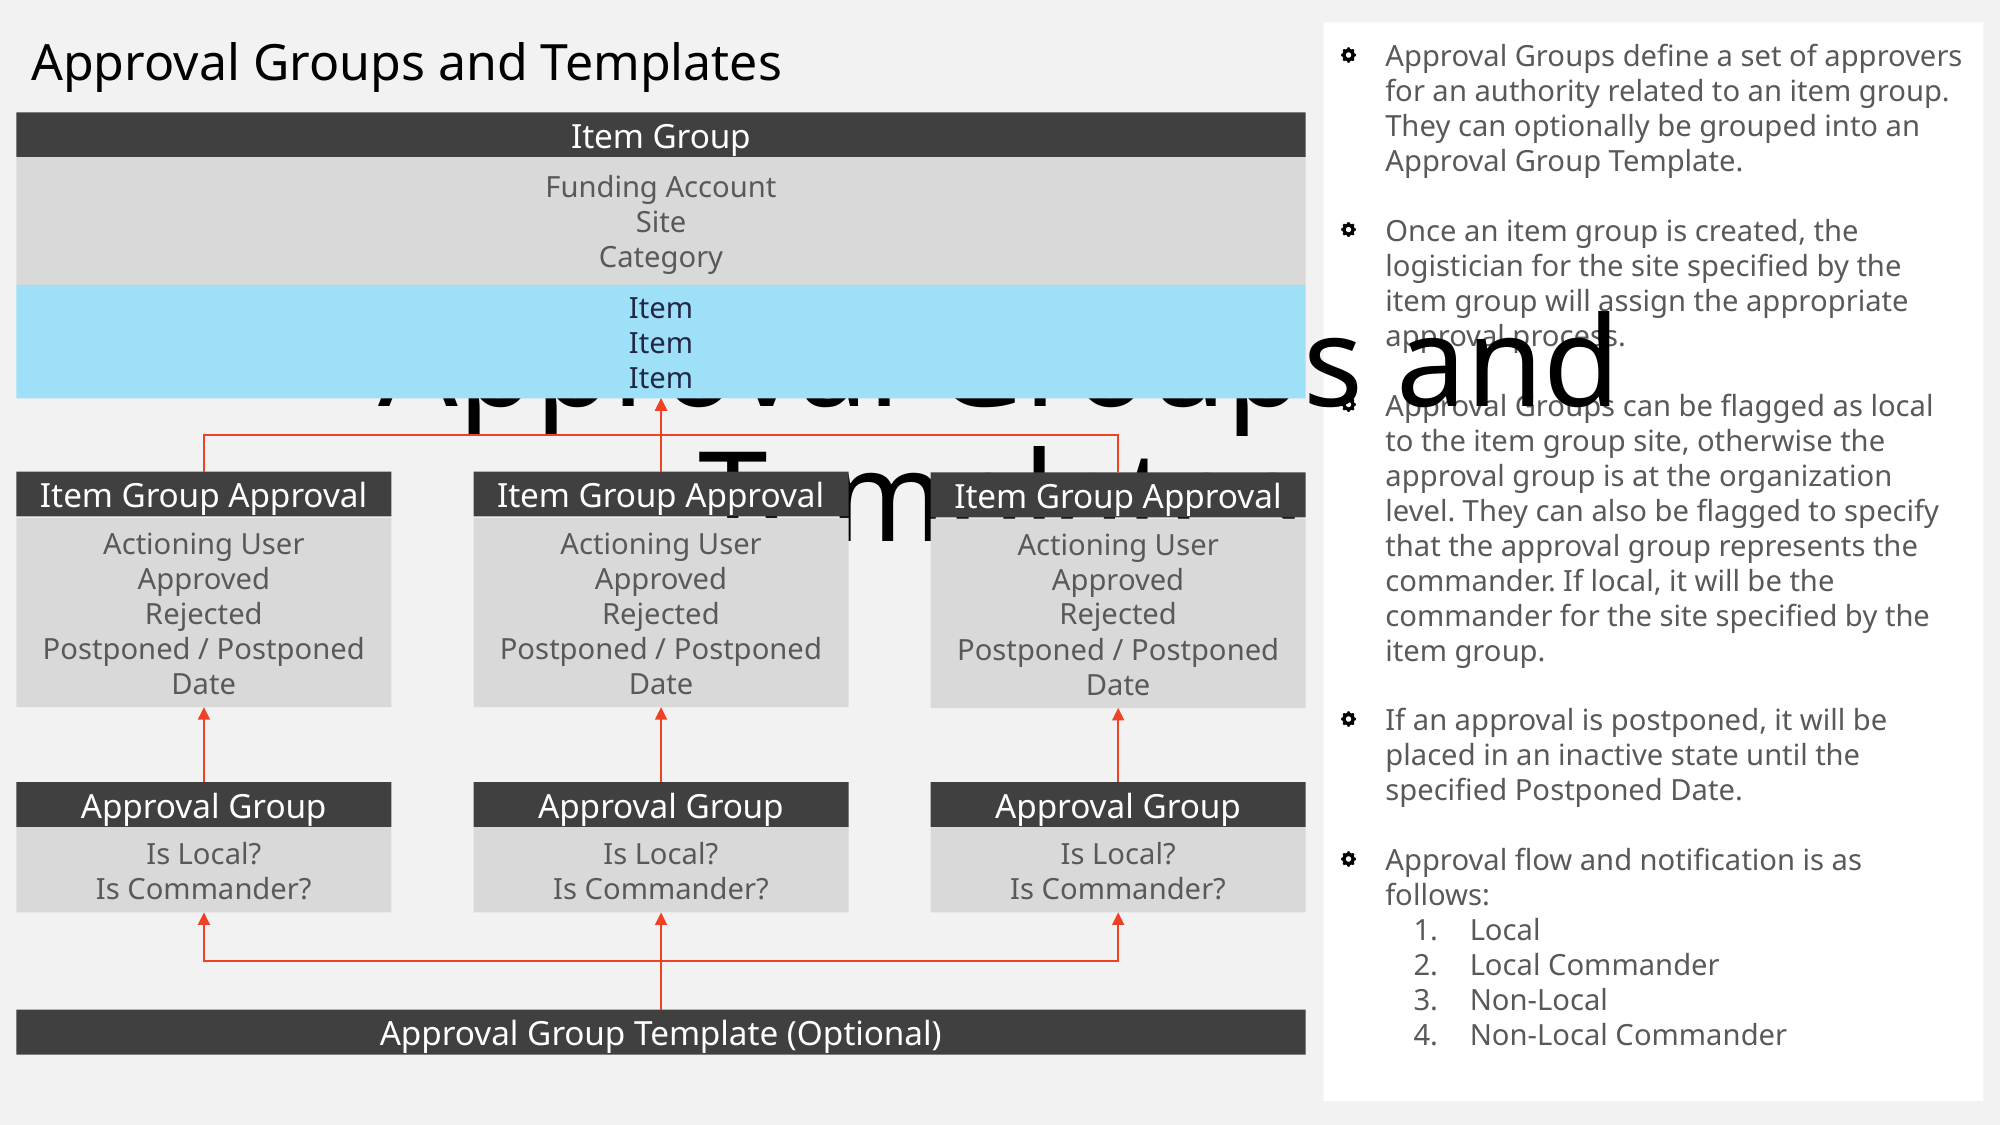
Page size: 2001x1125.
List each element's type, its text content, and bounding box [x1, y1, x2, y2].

text_box Approval Groups define a set of approvers for an authority related to an item group. They can optionally be grouped into an Approval Group Template. Once an item group is created, the logistician for the site specified by the item group will assign the appropriate approval process. Approval Groups can be flagged as local to the item group site, otherwise the approval group is at the organization level. They can also be flagged to specify that the approval group represents the commander. If local, it will be the commander for the site specified by the item group. If an approval is postponed, it will be placed in an inactive state until the specified Postponed Date. Approval flow and notification is as follows: Local Local Commander Non-Local Non-Local Commander [1323, 21, 1984, 1102]
picture [1338, 44, 1359, 66]
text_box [16, 112, 1306, 1055]
picture [1338, 848, 1359, 870]
text_box Approval Groups and Templates [16, 22, 1306, 98]
title Approval Groups and Templates [1306, 184, 1750, 576]
picture [1338, 708, 1359, 730]
